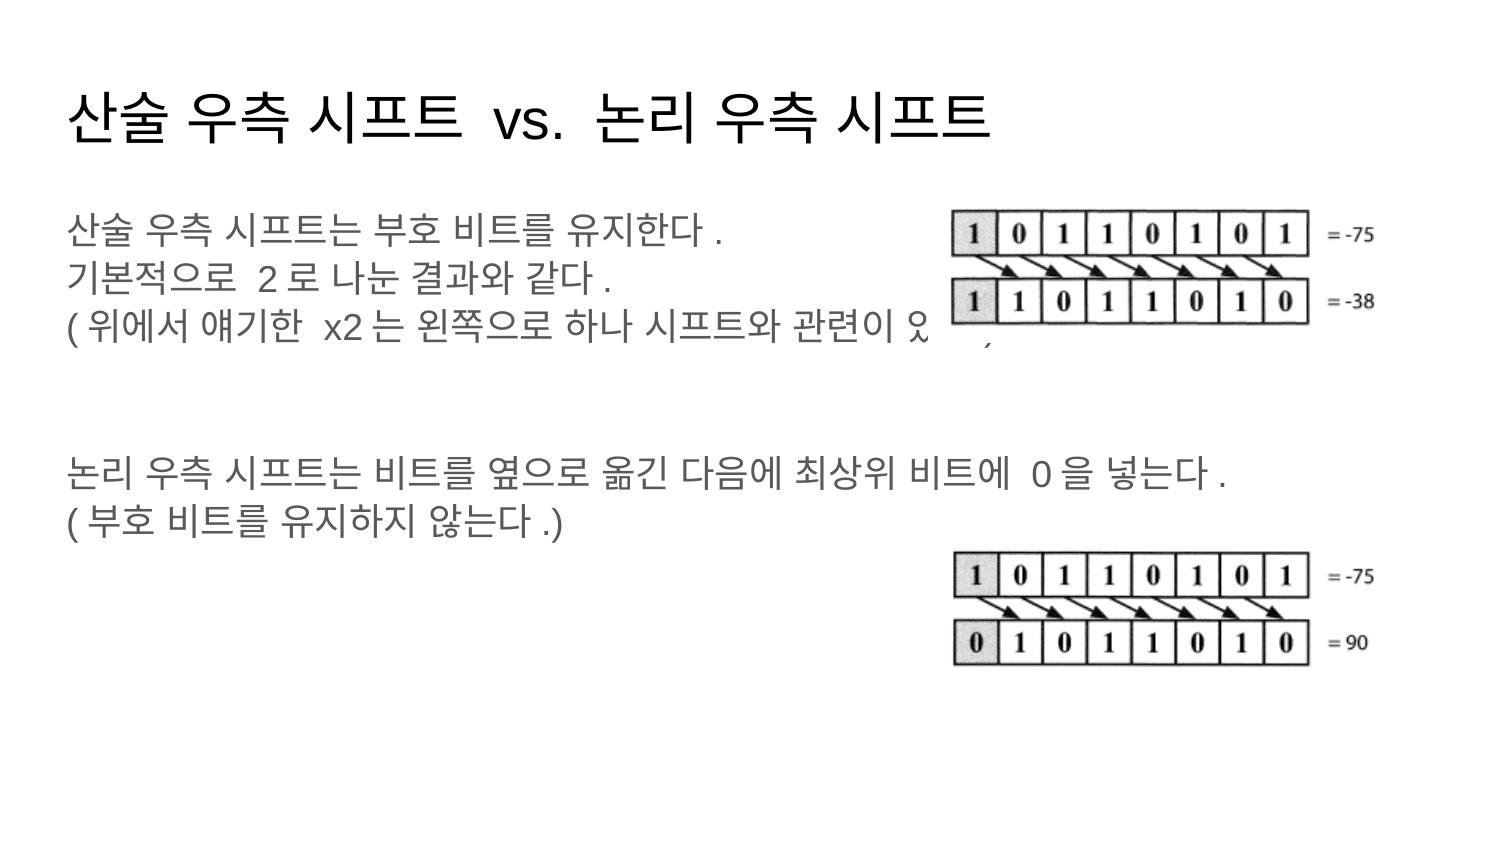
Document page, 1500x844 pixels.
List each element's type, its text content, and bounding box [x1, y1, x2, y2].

title 산술 우측 시프트 vs. 논리 우측 시프트 [51, 72, 1449, 167]
picture [927, 522, 1419, 689]
list 산술 우측 시프트는 부호 비트를 유지한다. 기본적으로 2로 나눈 결과와 같다. (위에서 얘기한 x2는 왼쪽으로 하나 시프트와 관련이 있음) 논리 우측 시프트는 비트를 옆으로 옮긴 다음에 최상위 비트에 0을 넣는다. (부호 비트를 유지하지 않는다.) [51, 189, 1449, 750]
picture [928, 188, 1418, 343]
